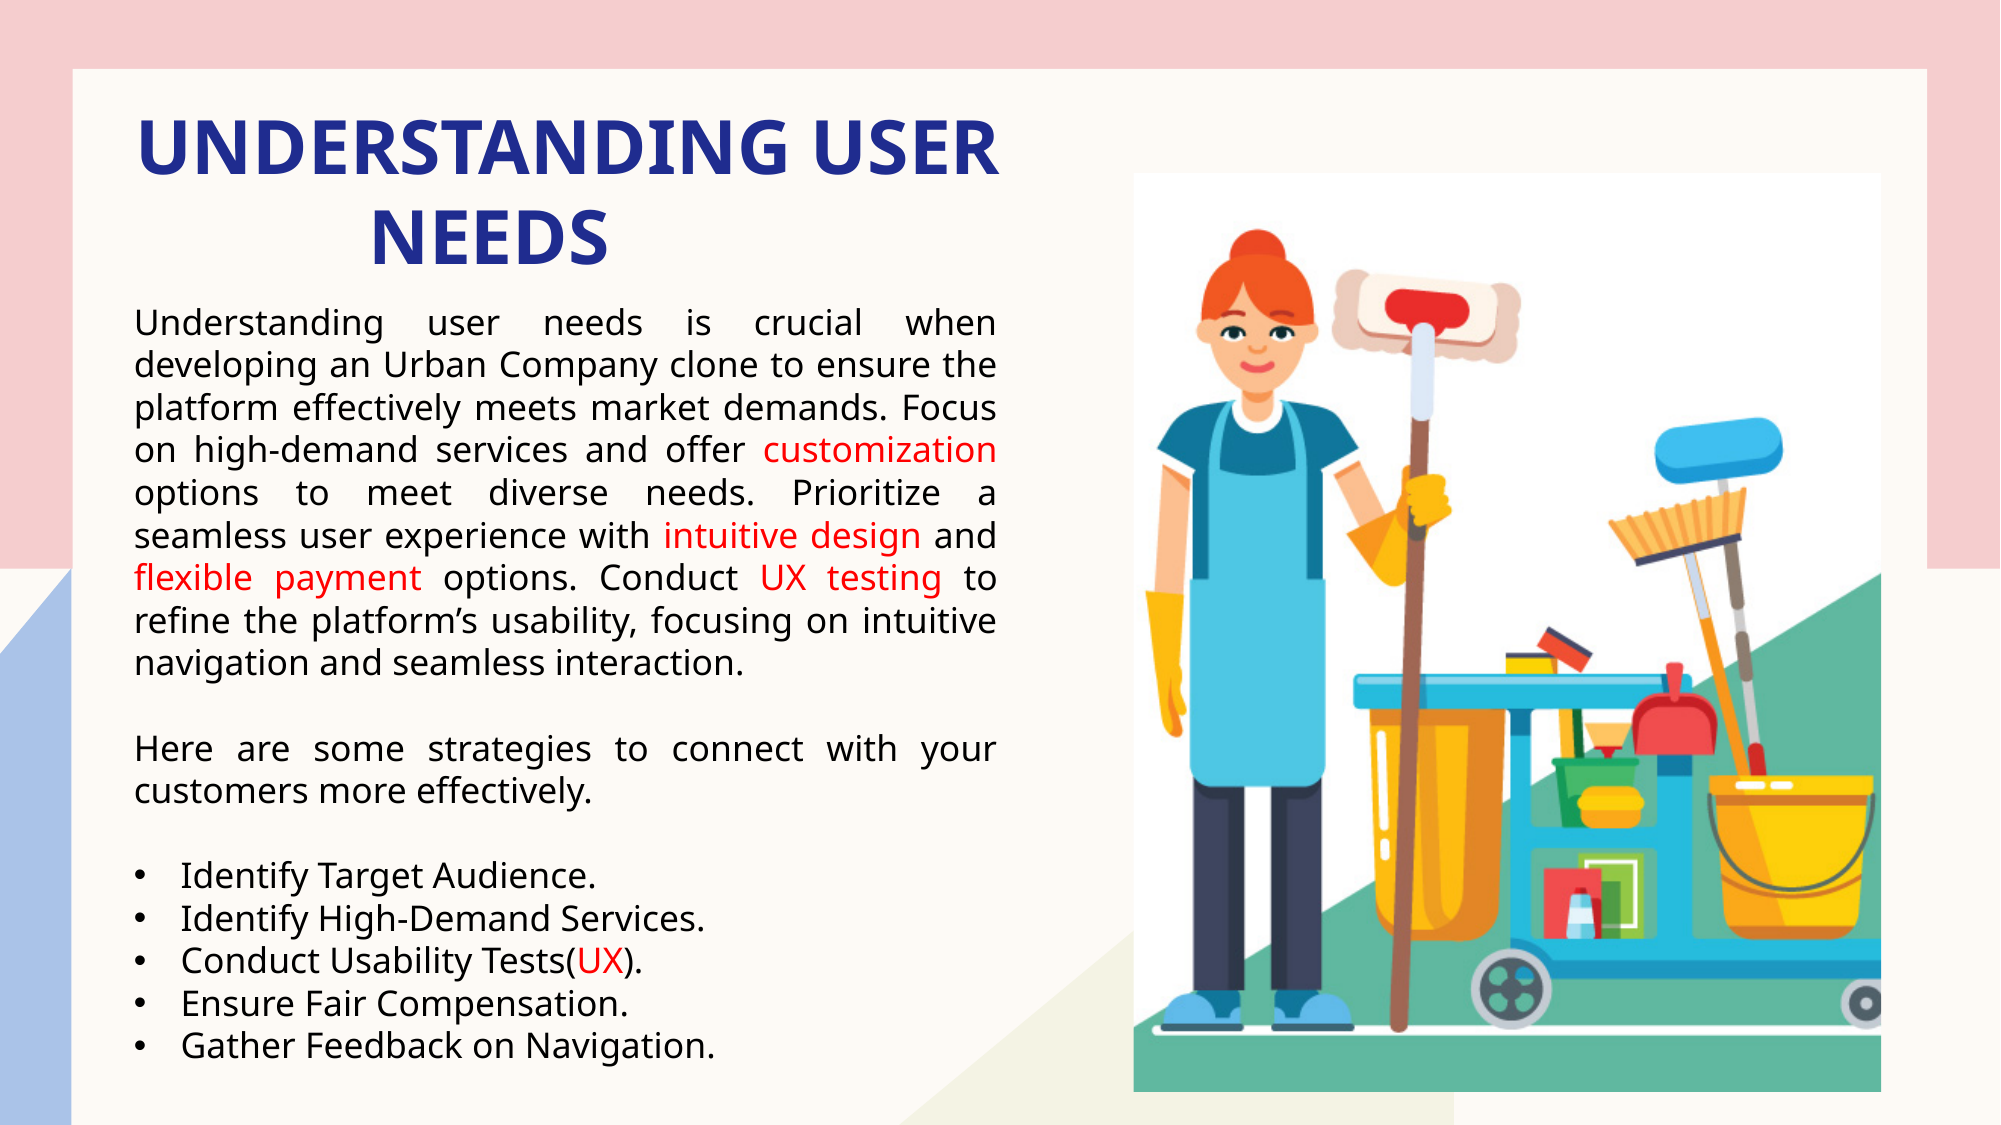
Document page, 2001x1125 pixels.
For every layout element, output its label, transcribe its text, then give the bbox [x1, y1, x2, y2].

title Understanding user needs [100, 100, 1197, 281]
list Understanding user needs is crucial when developing an Urban Company clone to ensure the platform effectively meets market demands. Focus on high-demand services and offer customization options to meet diverse needs. Prioritize a seamless user experience with intuitive design and flexible payment options. Conduct UX testing to refine the platform’s usability, focusing on intuitive navigation and seamless interaction. Here are some strategies to connect with your customers more effectively. Identify Target Audience. Identify High-Demand Services. Conduct Usability Tests(UX). Ensure Fair Compensation. Gather Feedback on Navigation. [118, 299, 1013, 1092]
picture [1133, 173, 1882, 1092]
